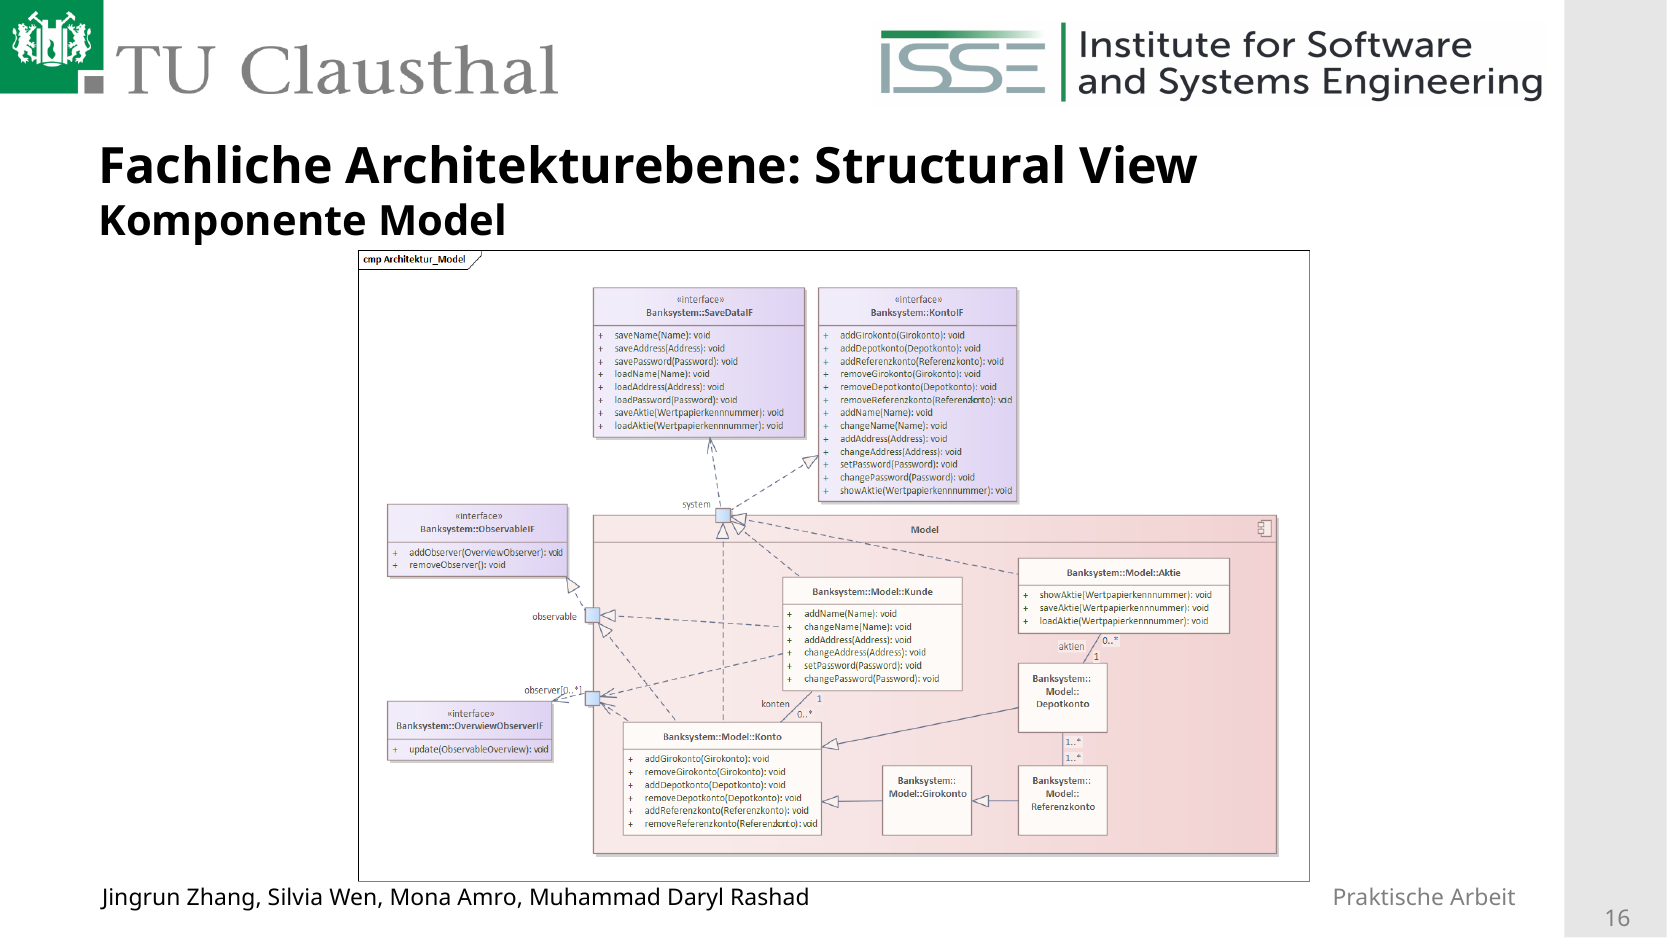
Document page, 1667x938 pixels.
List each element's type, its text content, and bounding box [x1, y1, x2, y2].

picture [0, 0, 558, 94]
picture [352, 243, 1315, 887]
title Fachliche Architekturebene: Structural View Komponente Model [83, 126, 1531, 216]
picture [872, 22, 1548, 108]
